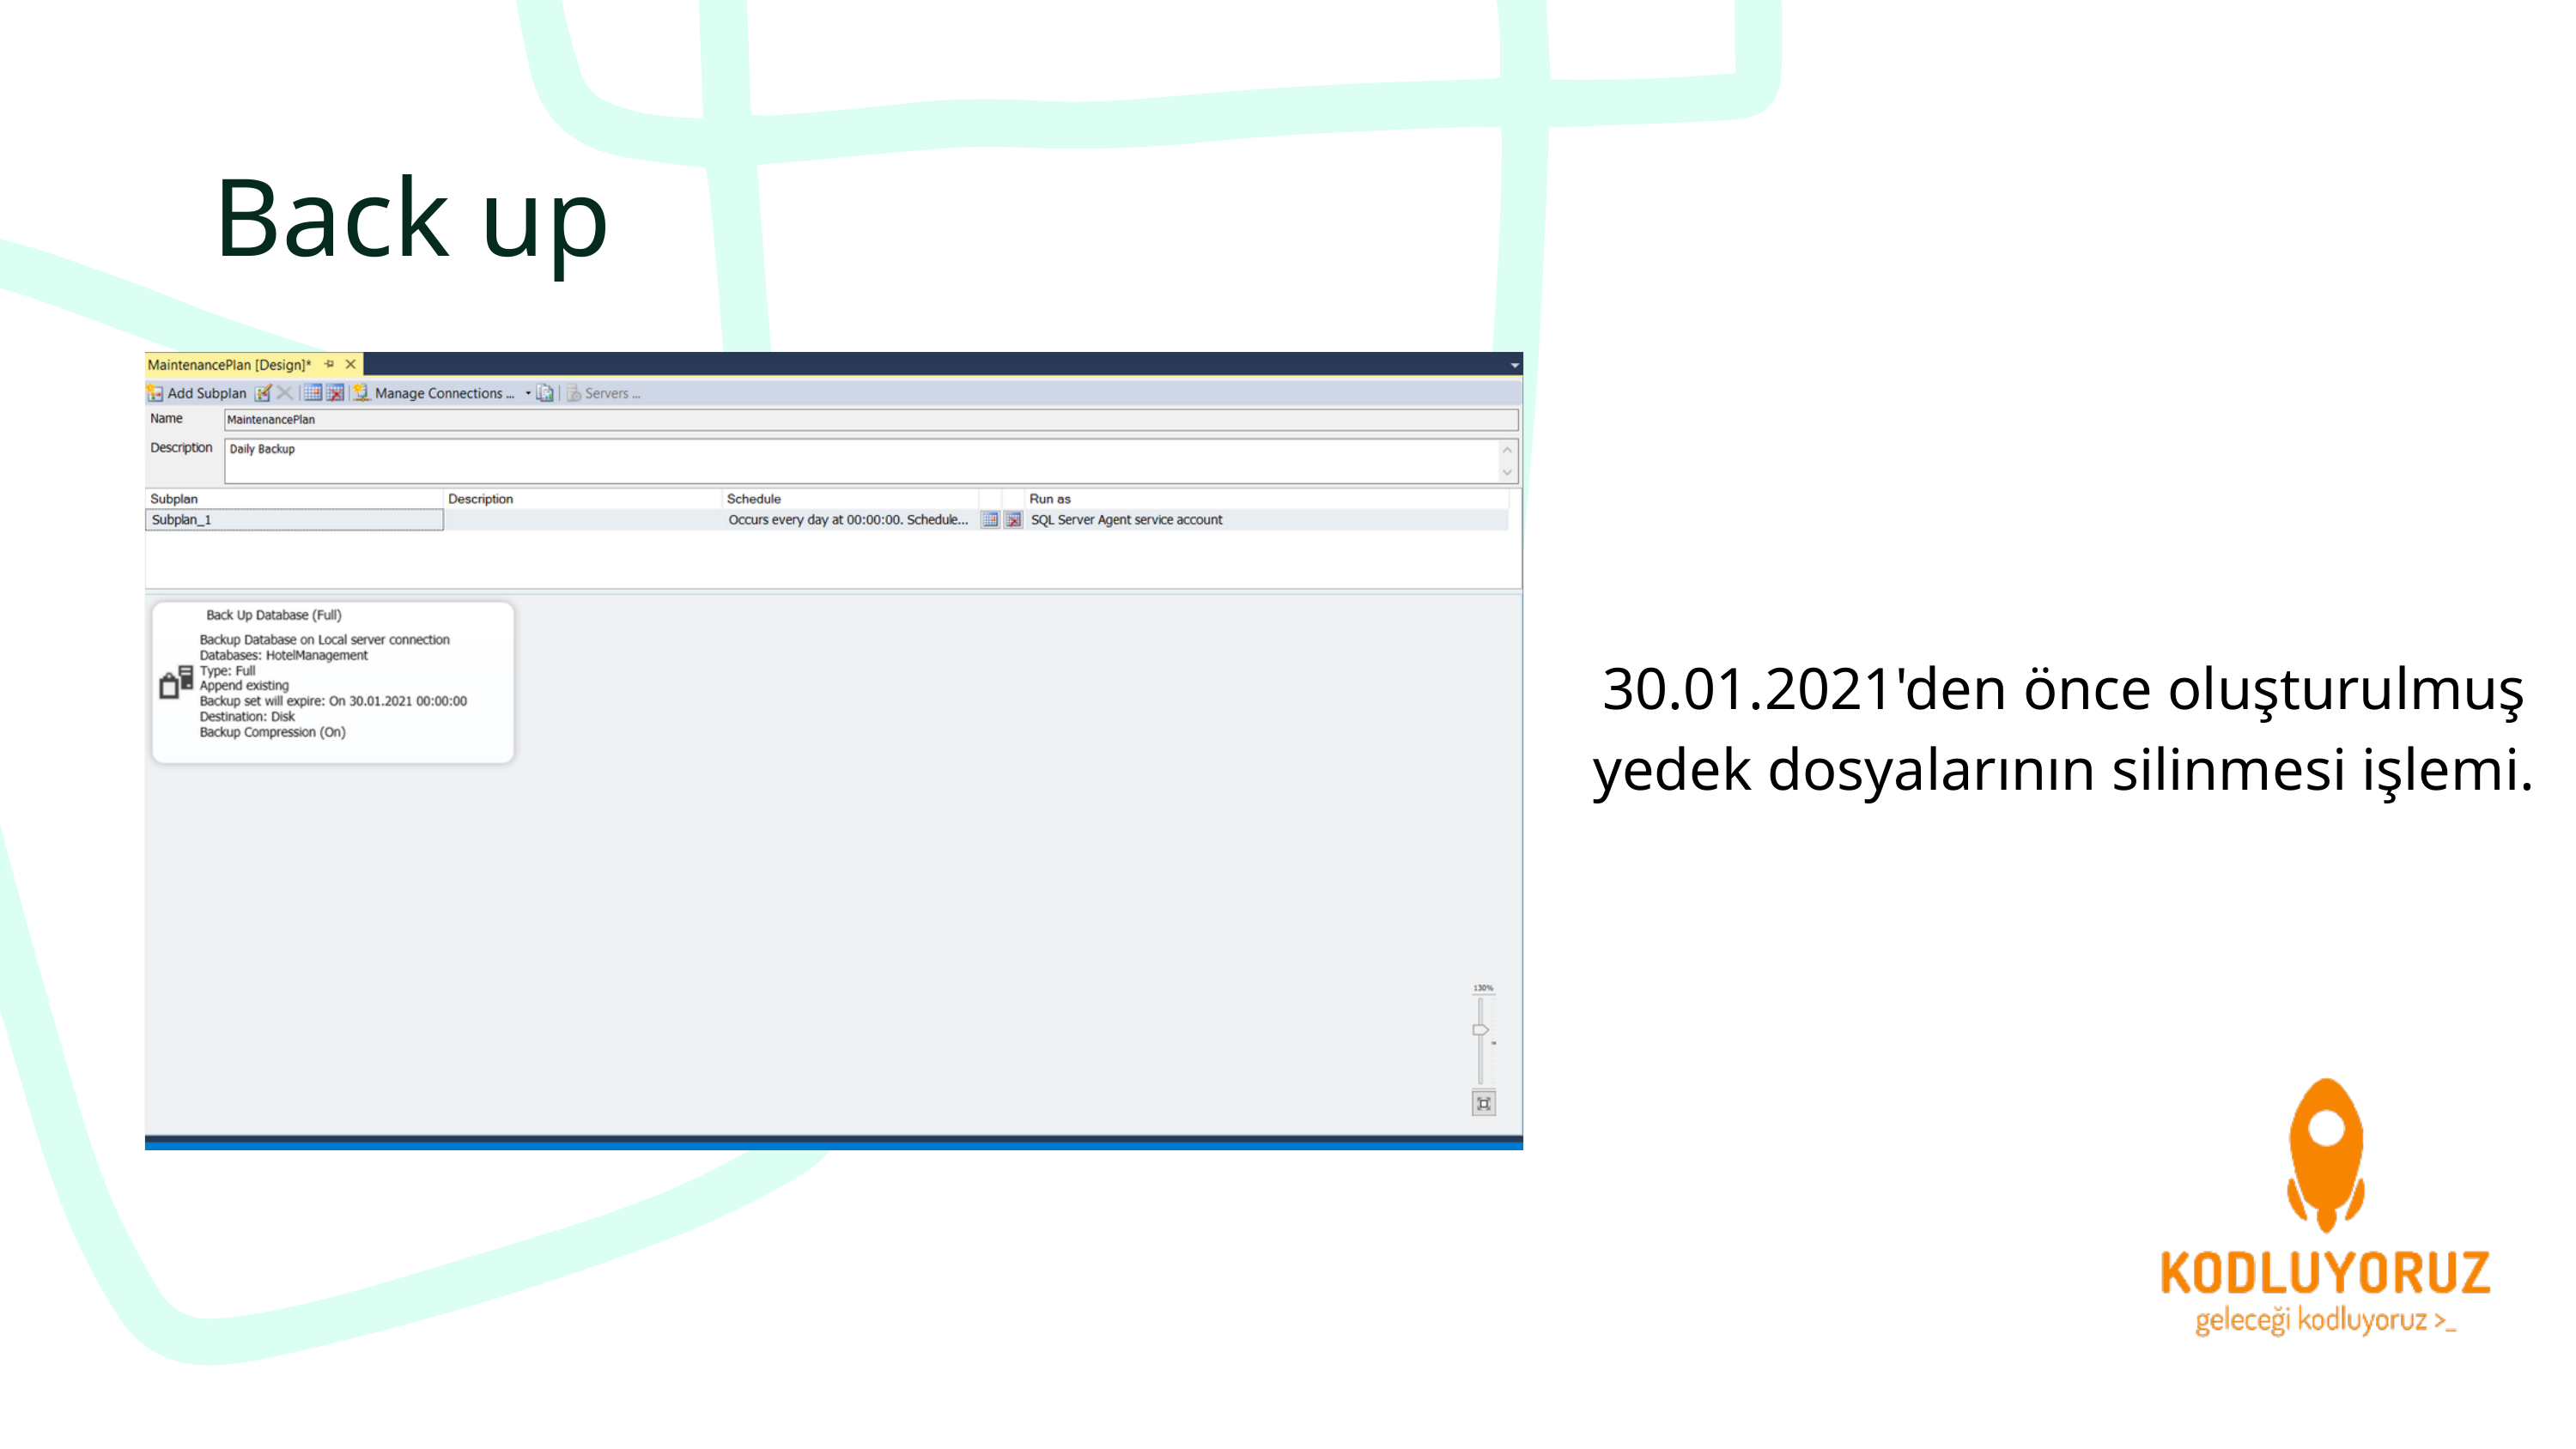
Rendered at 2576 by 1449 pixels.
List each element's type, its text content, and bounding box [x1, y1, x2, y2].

text_box 30.01.2021'den önce oluşturulmuş yedek dosyalarının silinmesi işlemi. [1777, 640, 2576, 802]
picture [0, 0, 1771, 1391]
picture [2080, 971, 2576, 1449]
